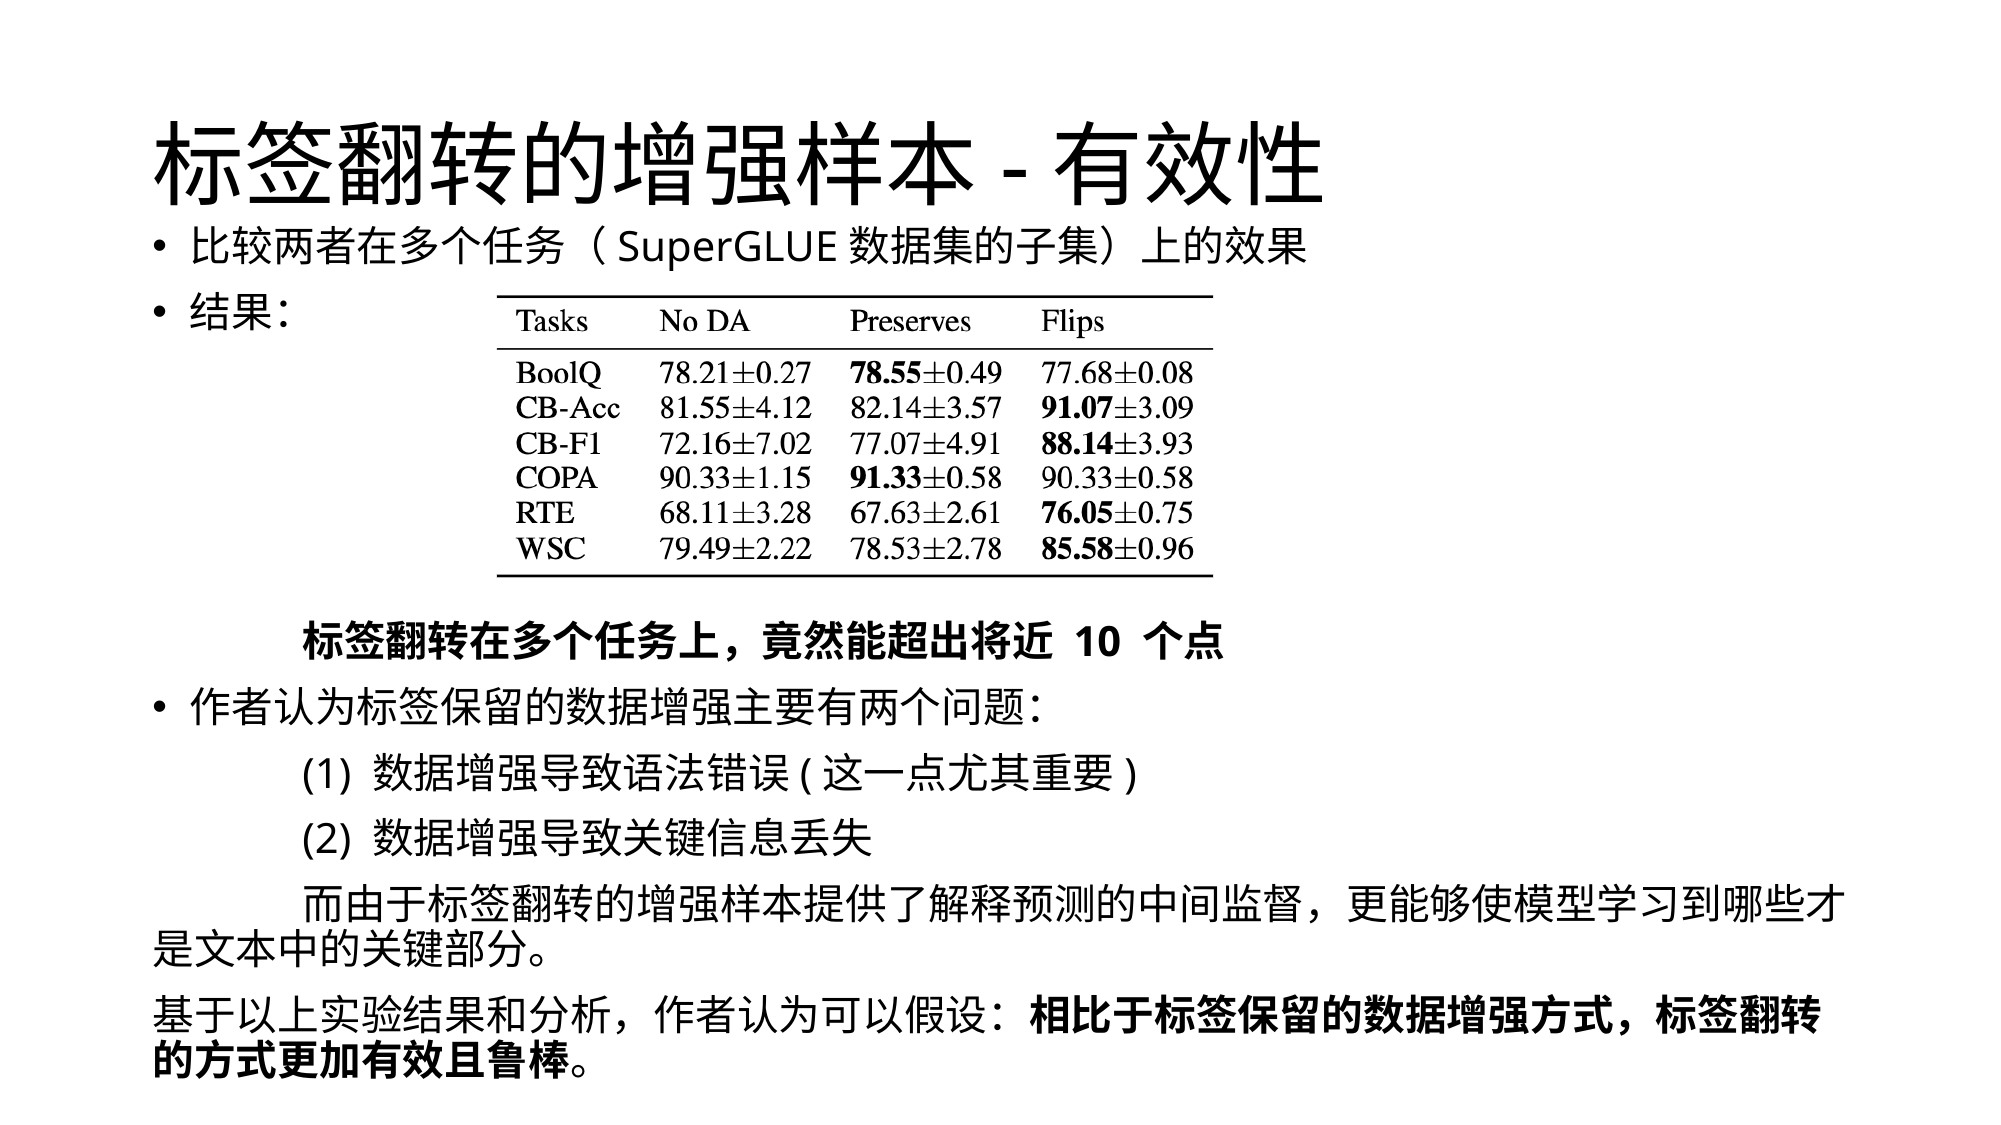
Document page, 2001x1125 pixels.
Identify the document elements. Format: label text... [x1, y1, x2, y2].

list 比较两者在多个任务（SuperGLUE数据集的子集）上的效果 结果： 标签翻转在多个任务上，竟然能超出将近 10 个点 作者认为标签保留的数据增强主要有两个问题： (1) 数据增强导致语法错误(这一点尤其重要) (2) 数据增强导致关键信息丢失 而由于标签翻转的增强样本提供了解释预测的中间监督，更能够使模型学习到哪些才是文本中的关键部分。 基于以上实验结果和分析，作者认为可以假设：相比于标签保留的数据增强方式，标签翻转的方式更加有效且鲁棒。 [137, 217, 1863, 1031]
title 标签翻转的增强样本-有效性 [137, 59, 1863, 217]
picture [487, 279, 1222, 592]
